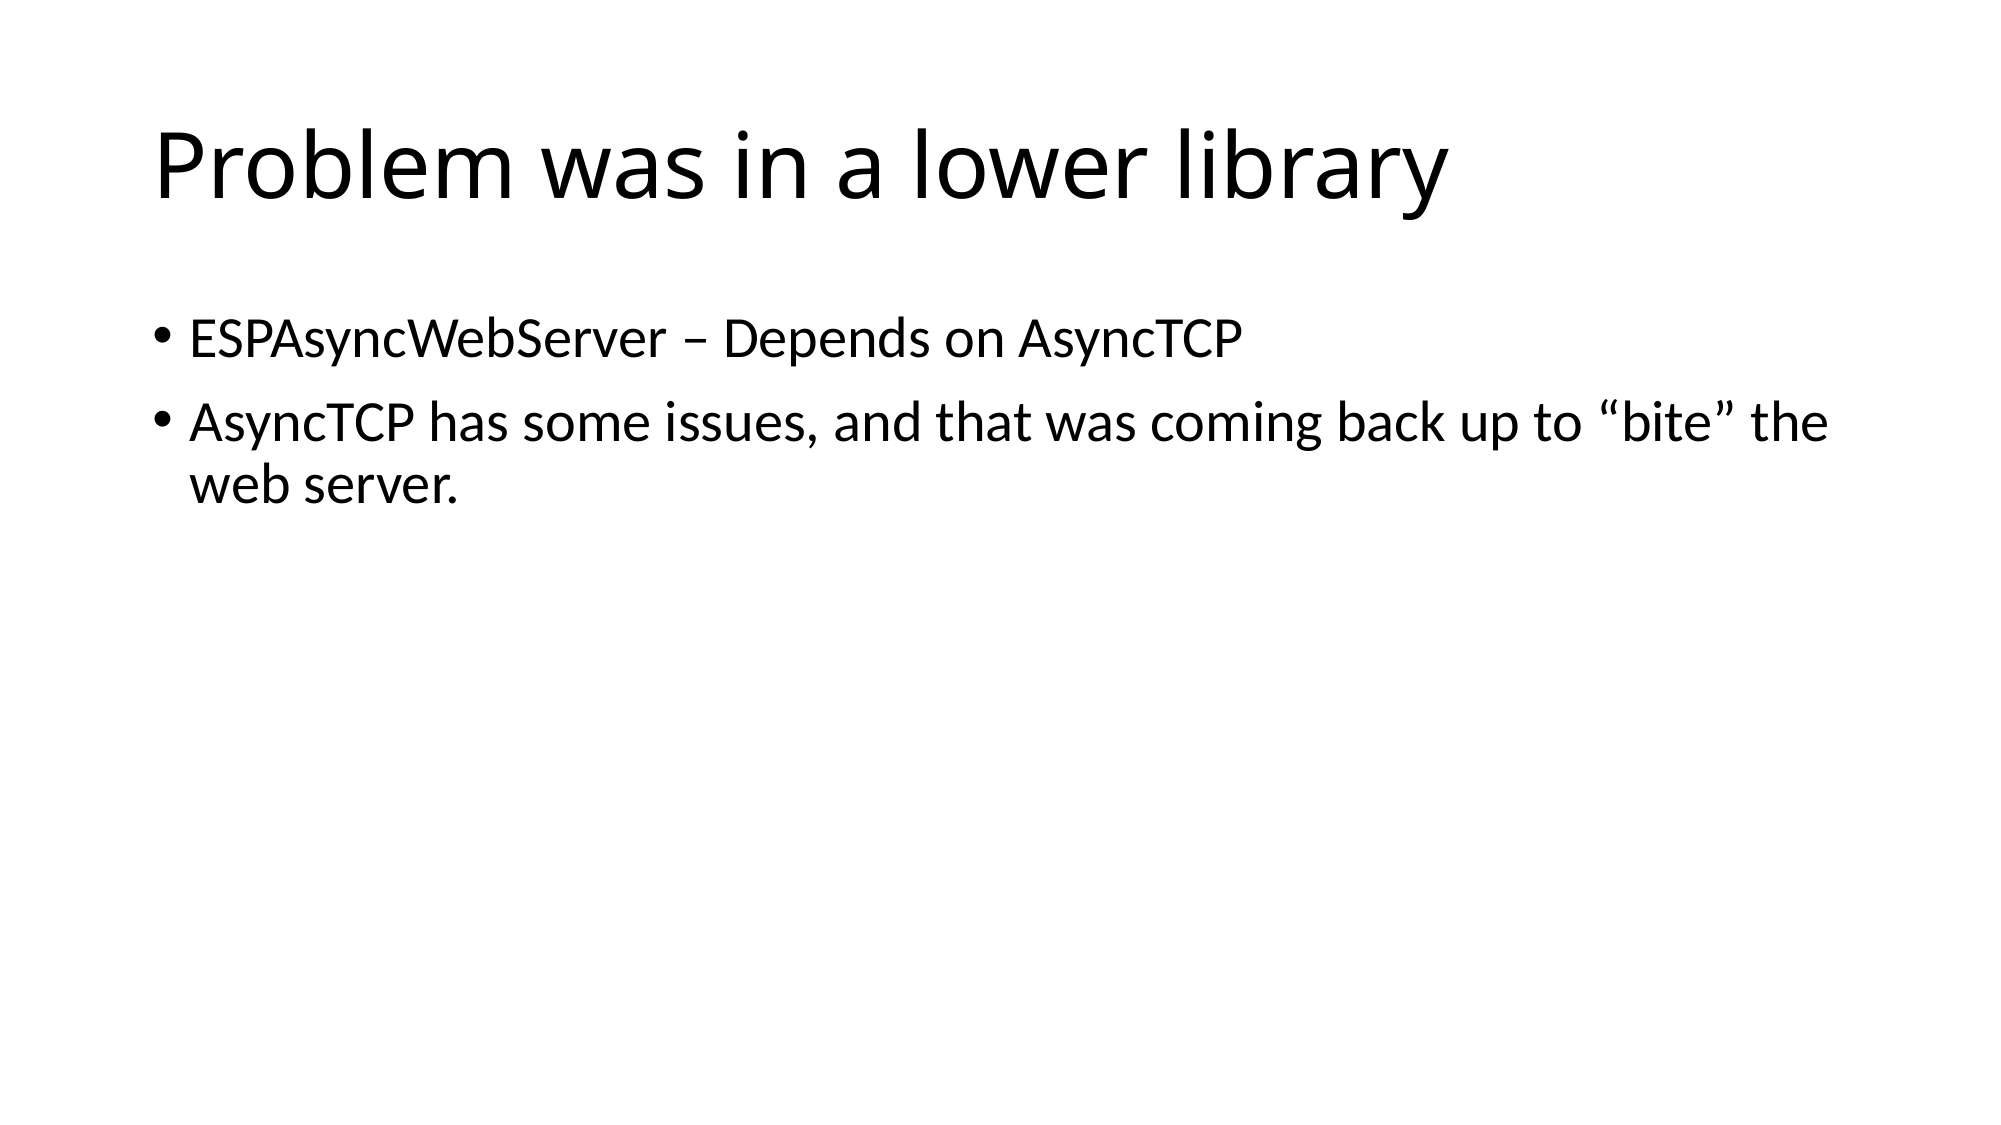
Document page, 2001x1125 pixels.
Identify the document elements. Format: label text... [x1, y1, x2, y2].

title Problem was in a lower library [137, 59, 1863, 278]
list ESPAsyncWebServer – Depends on AsyncTCP AsyncTCP has some issues, and that was coming back up to “bite” the web server. [137, 299, 1863, 1014]
